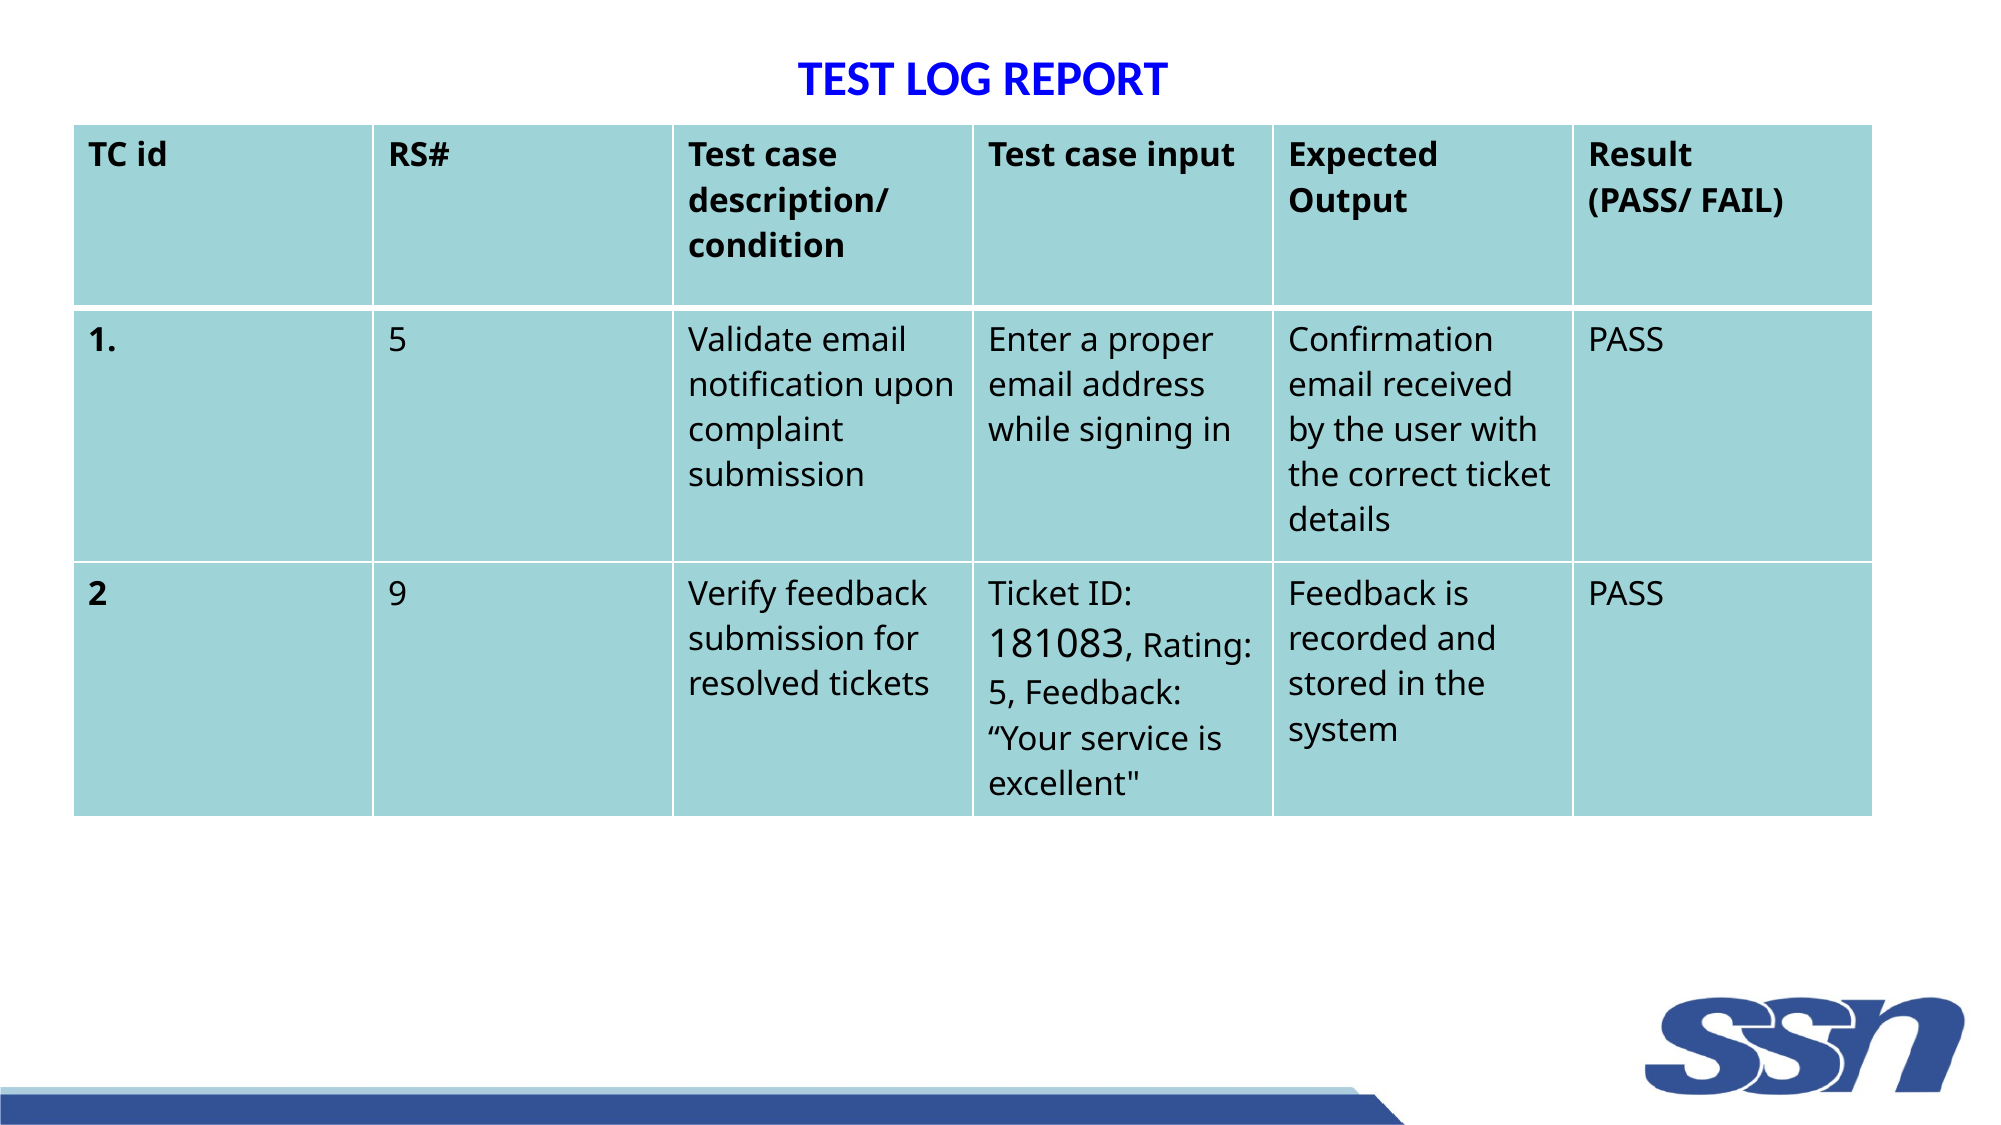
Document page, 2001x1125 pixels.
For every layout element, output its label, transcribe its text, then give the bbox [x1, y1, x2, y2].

table_header Expected Output [1274, 150, 1572, 305]
table_cell 5 [374, 311, 672, 561]
picture [1625, 986, 1992, 1125]
table_cell 2 [74, 563, 372, 816]
table_header TC id [74, 125, 372, 305]
table_cell PASS [1574, 311, 1872, 561]
table_cell Ticket ID: 181083, Rating: 5, Feedback: “Your service is excellent" [974, 563, 1272, 816]
table_cell Validate email notification upon complaint submission [674, 311, 972, 561]
text_box TEST LOG REPORT [83, 37, 1884, 150]
picture [0, 962, 1467, 1125]
table_cell Verify feedback submission for resolved tickets [674, 563, 972, 816]
table_header RS# [374, 150, 672, 305]
table_cell 1. [74, 311, 372, 561]
table_cell Enter a proper email address while signing in [974, 311, 1272, 561]
table_cell Feedback is recorded and stored in the system [1274, 563, 1572, 816]
table_cell 9 [374, 563, 672, 816]
table_header Test case description/ condition [674, 150, 972, 305]
table_cell Confirmation email received by the user with the correct ticket details [1274, 311, 1572, 561]
table_header Result (PASS/ FAIL) [1574, 150, 1872, 305]
table_header Test case input [974, 150, 1272, 305]
table_cell PASS [1574, 563, 1872, 816]
